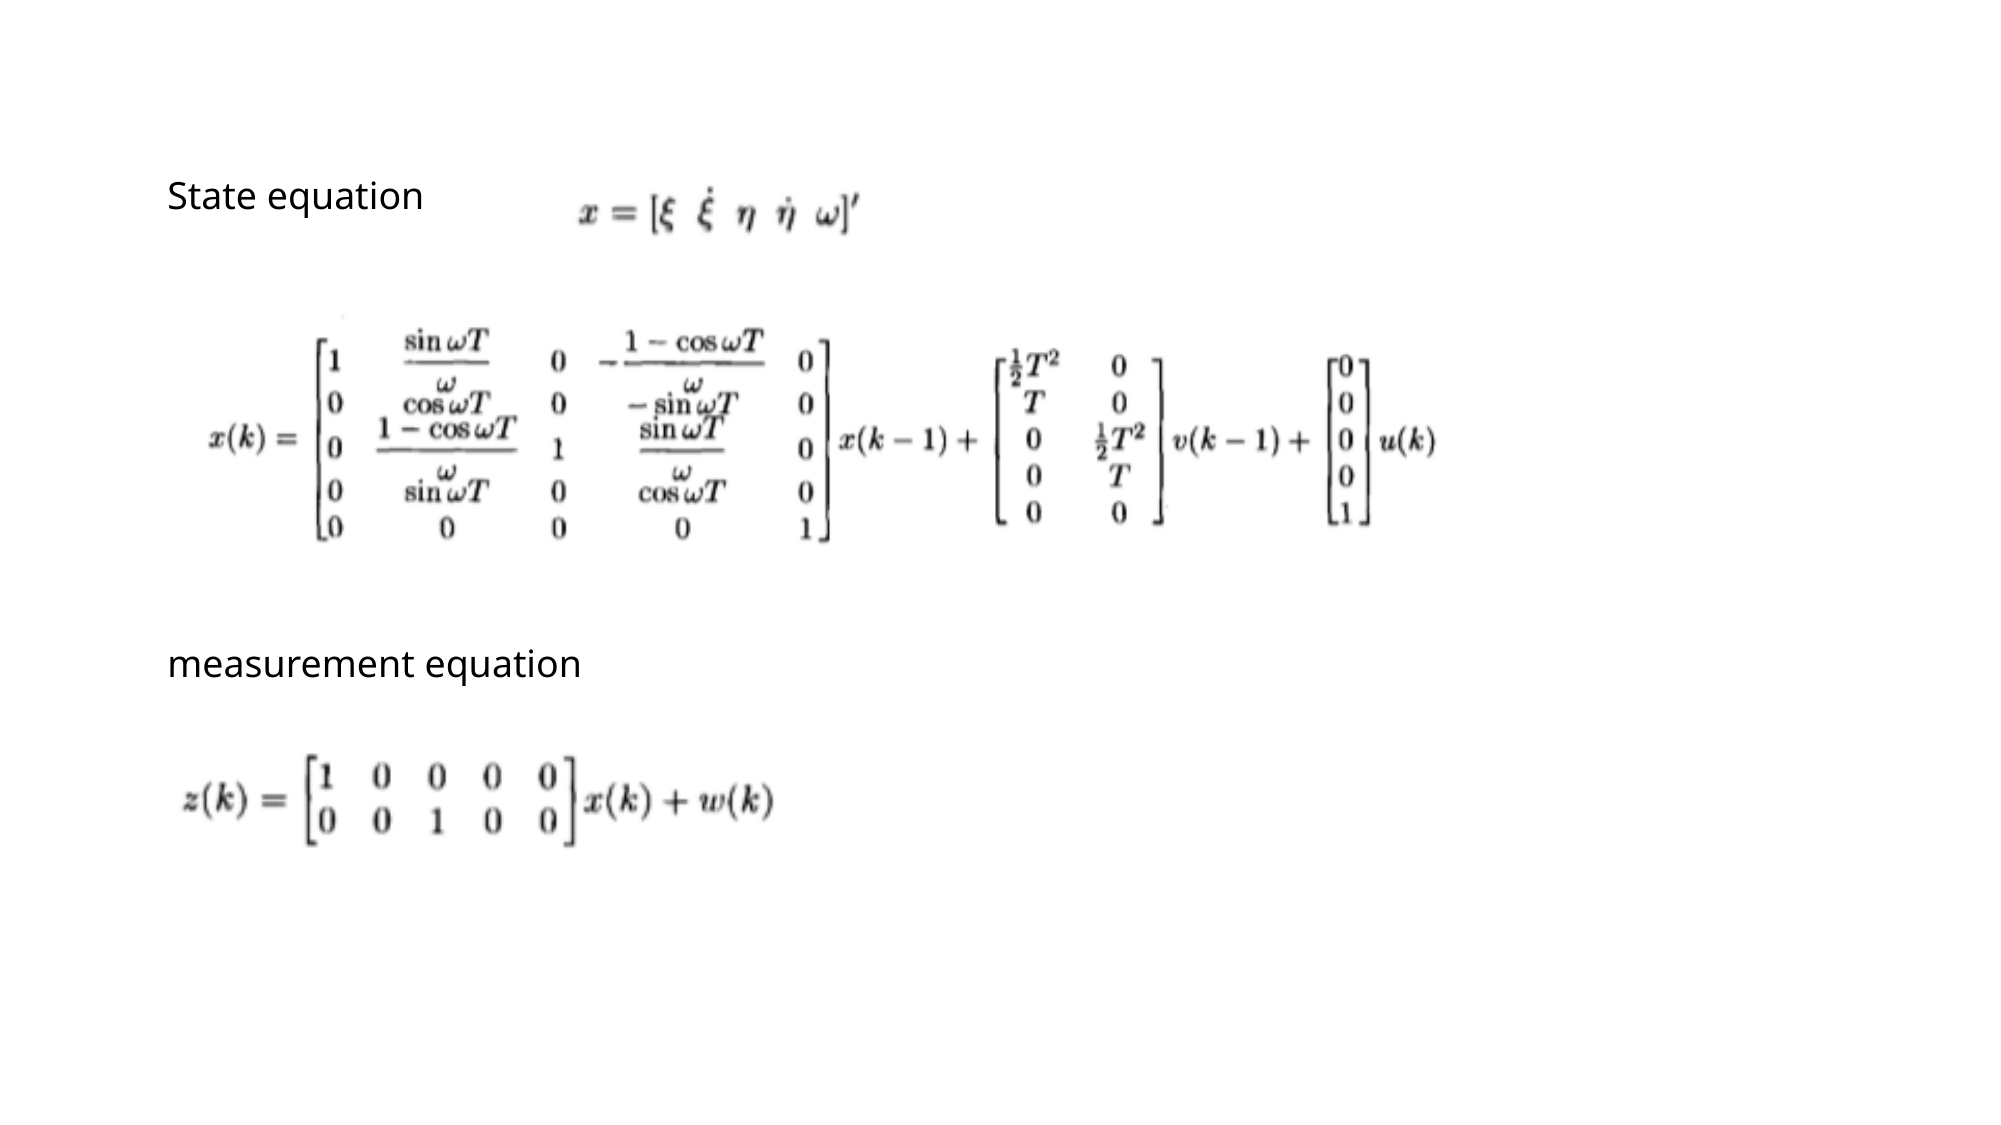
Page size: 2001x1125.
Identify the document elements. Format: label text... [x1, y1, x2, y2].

picture [152, 742, 791, 863]
text_box State equation [152, 164, 848, 225]
text_box measurement equation [152, 633, 848, 693]
picture [172, 303, 1484, 576]
picture [560, 177, 875, 246]
